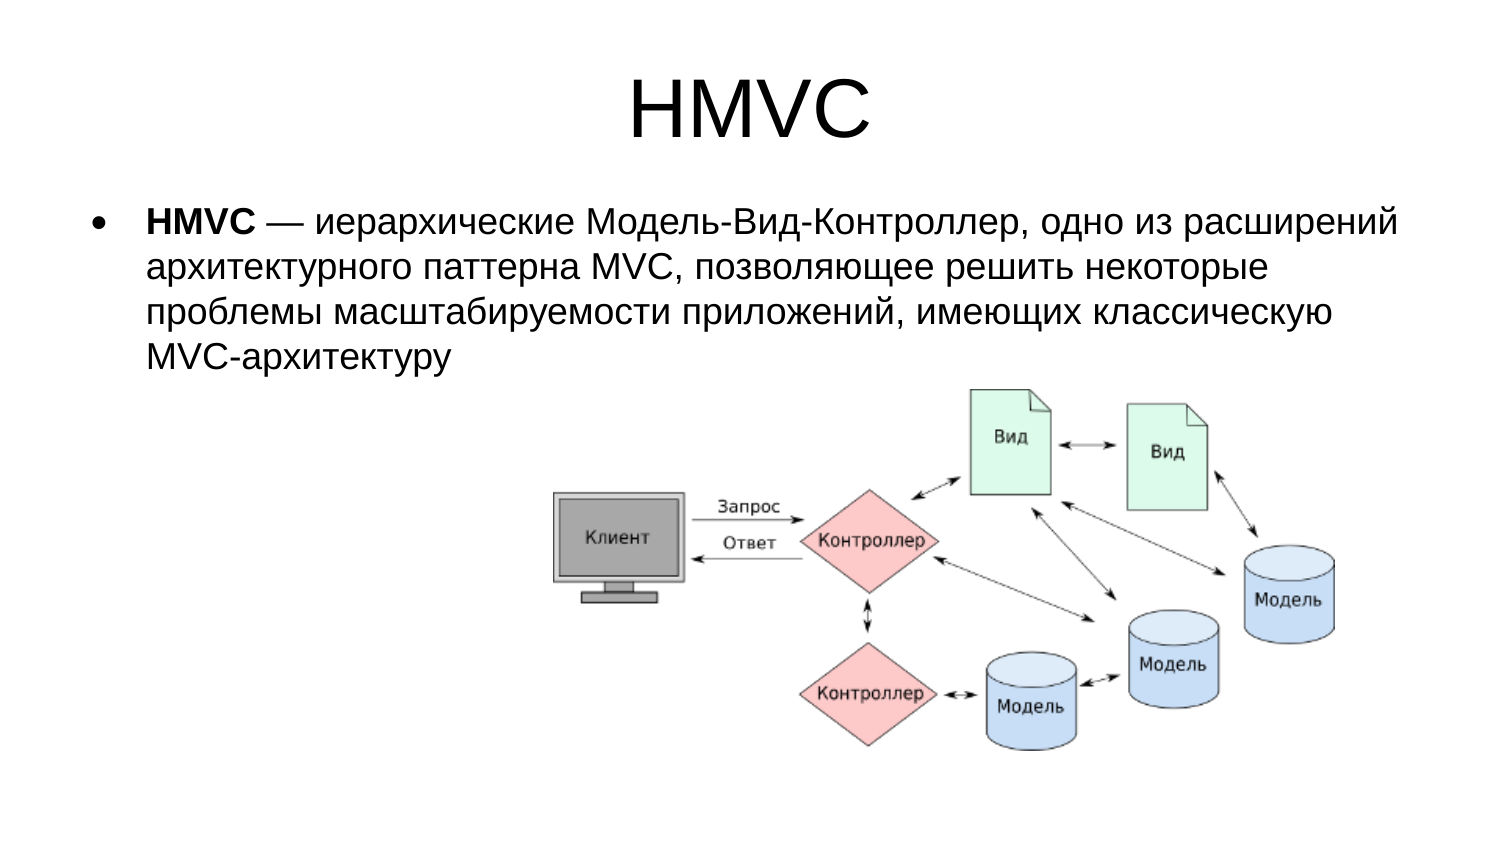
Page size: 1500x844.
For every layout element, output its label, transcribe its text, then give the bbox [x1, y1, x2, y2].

picture [553, 389, 1336, 752]
text_box HMVC [75, 33, 1425, 175]
text_box HMVC — иерархические Модель-Вид-Контроллер, одно из расширений архитектурного паттерна MVC, позволяющее решить некоторые проблемы масштабируемости приложений, имеющих классическую MVC-архитектуру [75, 197, 1425, 687]
